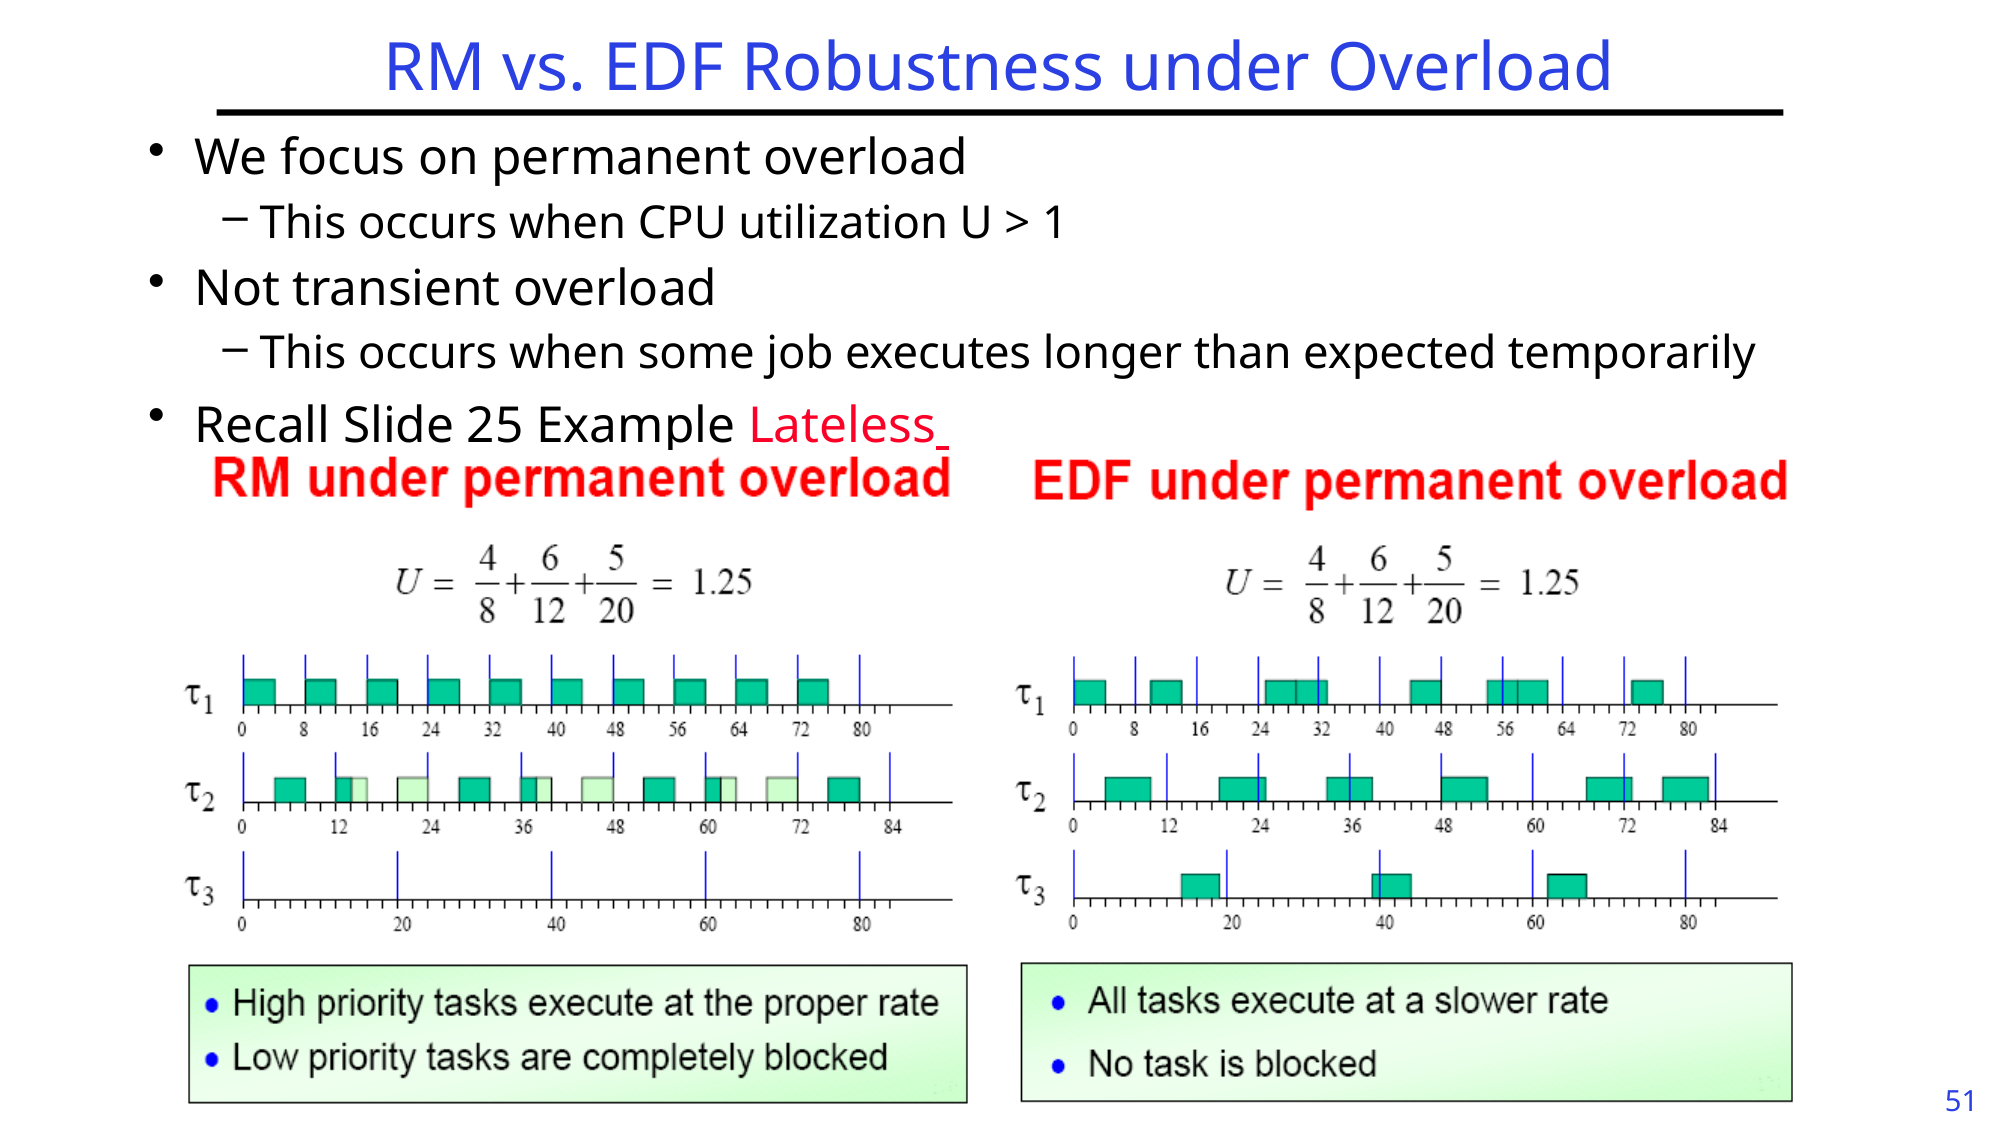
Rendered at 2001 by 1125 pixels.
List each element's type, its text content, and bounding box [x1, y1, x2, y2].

picture [175, 449, 976, 1106]
title RM vs. EDF Robustness under Overload [216, 24, 1784, 113]
picture [1011, 449, 1801, 1106]
list We focus on permanent overload This occurs when CPU utilization U > 1 Not transient overload This occurs when some job executes longer than expected temporarily Recall Slide 25 Example Lateless [133, 125, 1867, 463]
